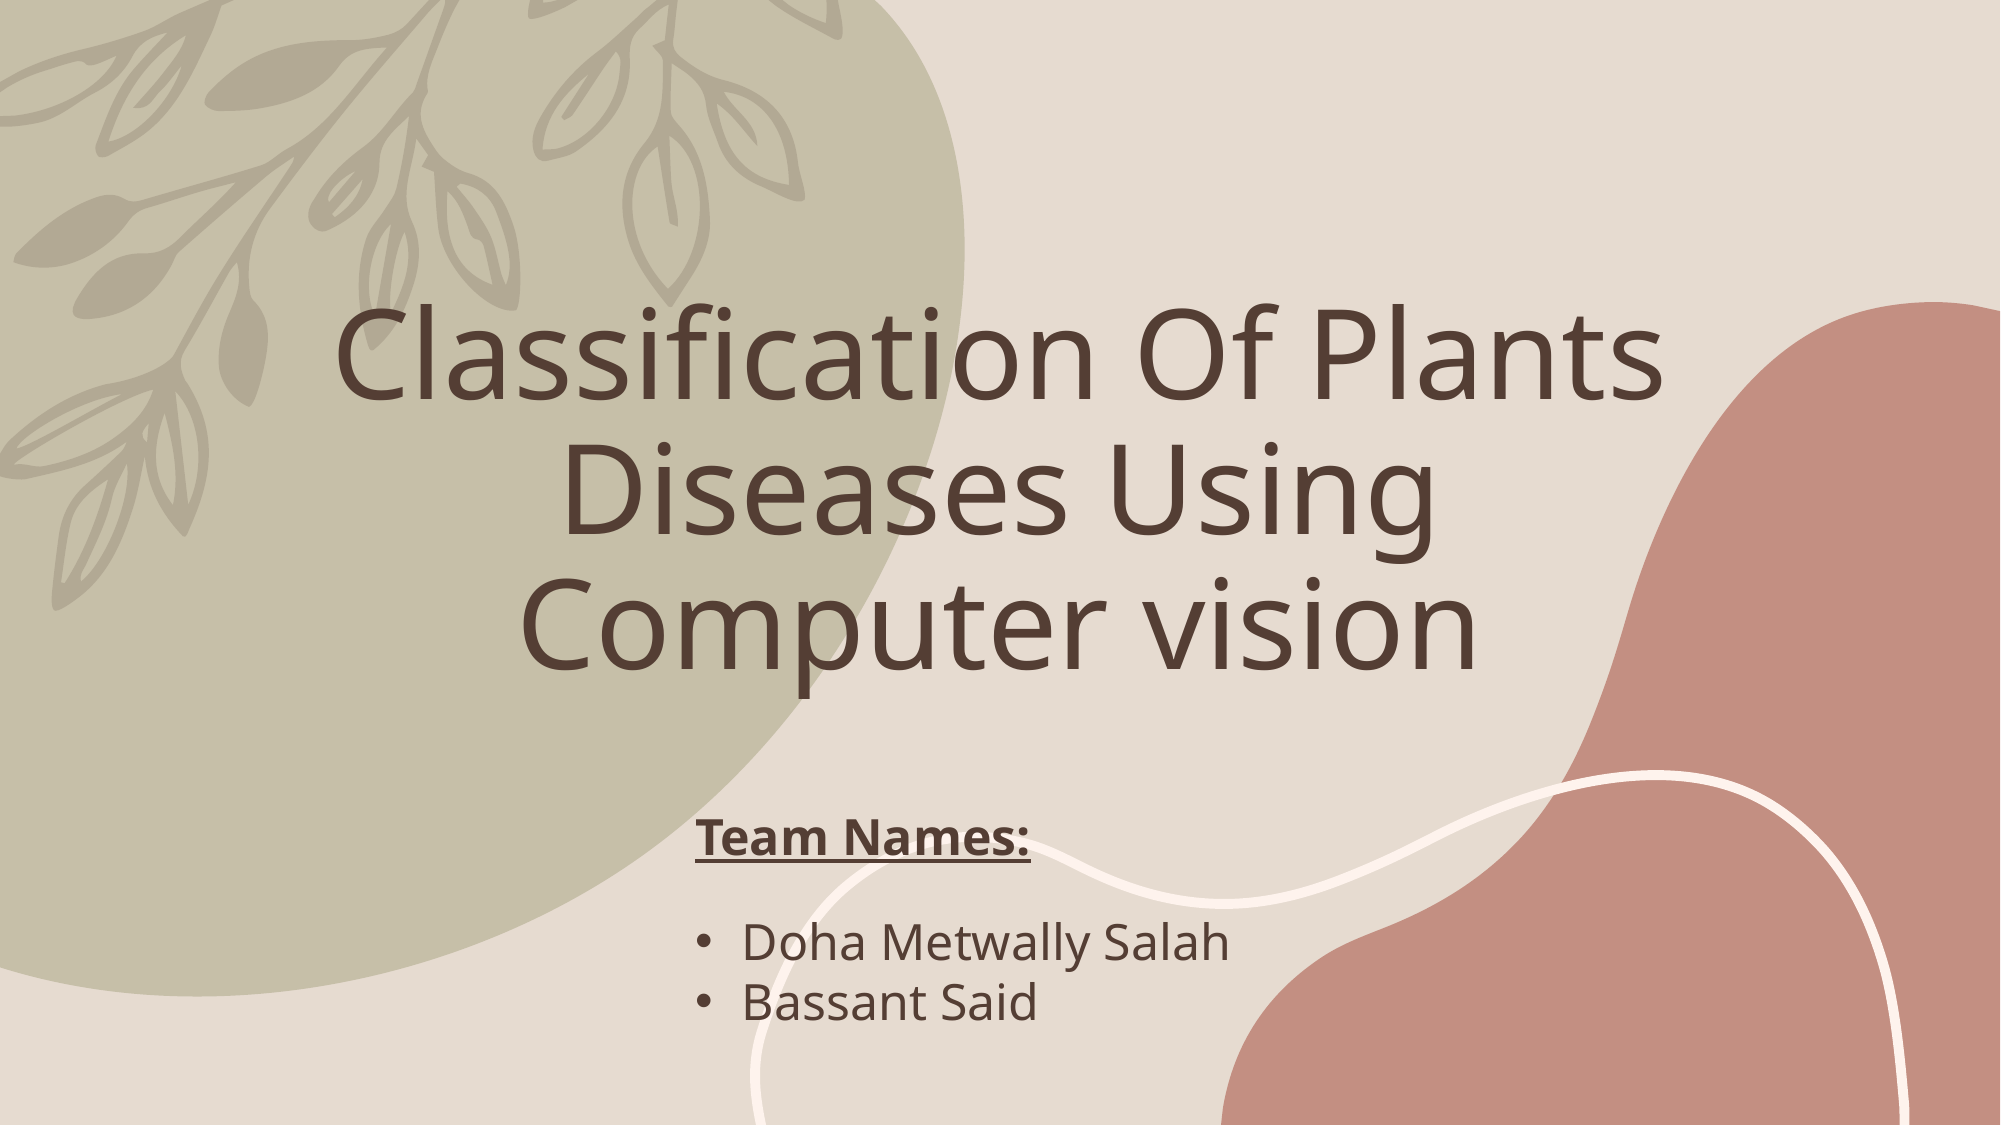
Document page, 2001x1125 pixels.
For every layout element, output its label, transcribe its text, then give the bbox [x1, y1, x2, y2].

text_box Team Names: Doha Metwally Salah Bassant Said [680, 797, 1396, 1083]
title Classification Of Plants Diseases Using Computer vision [249, 312, 1750, 704]
